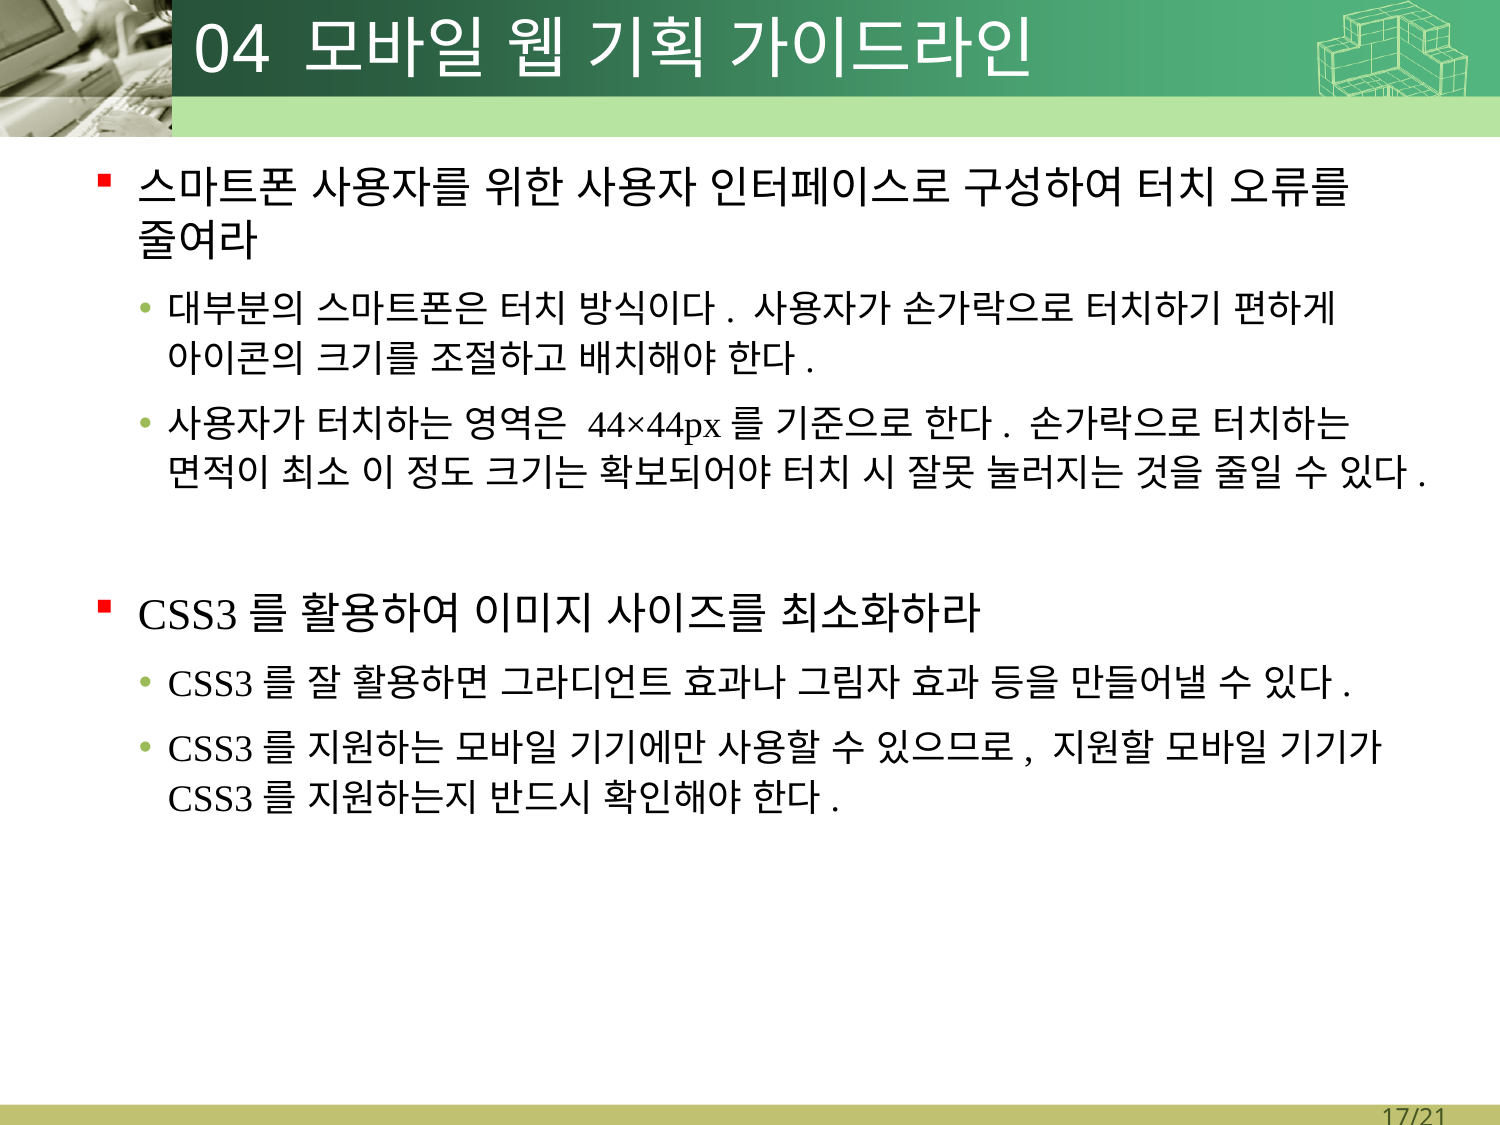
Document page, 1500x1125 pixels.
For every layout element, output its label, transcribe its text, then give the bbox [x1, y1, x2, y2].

title 04 모바일 웹 기획 가이드라인 [178, 9, 1459, 82]
picture [0, 0, 1500, 151]
list 스마트폰 사용자를 위한 사용자 인터페이스로 구성하여 터치 오류를 줄여라 대부분의 스마트폰은 터치 방식이다. 사용자가 손가락으로 터치하기 편하게 아이콘의 크기를 조절하고 배치해야 한다. 사용자가 터치하는 영역은 44×44px를 기준으로 한다. 손가락으로 터치하는 면적이 최소 이 정도 크기는 확보되어야 터치 시 잘못 눌러지는 것을 줄일 수 있다. CSS3를 활용하여 이미지 사이즈를 최소화하라 CSS3를 잘 활용하면 그라디언트 효과나 그림자 효과 등을 만들어낼 수 있다. CSS3를 지원하는 모바일 기기에만 사용할 수 있으므로, 지원할 모바일 기기가 CSS3를 지원하는지 반드시 확인해야 한다. [35, 152, 1465, 1079]
